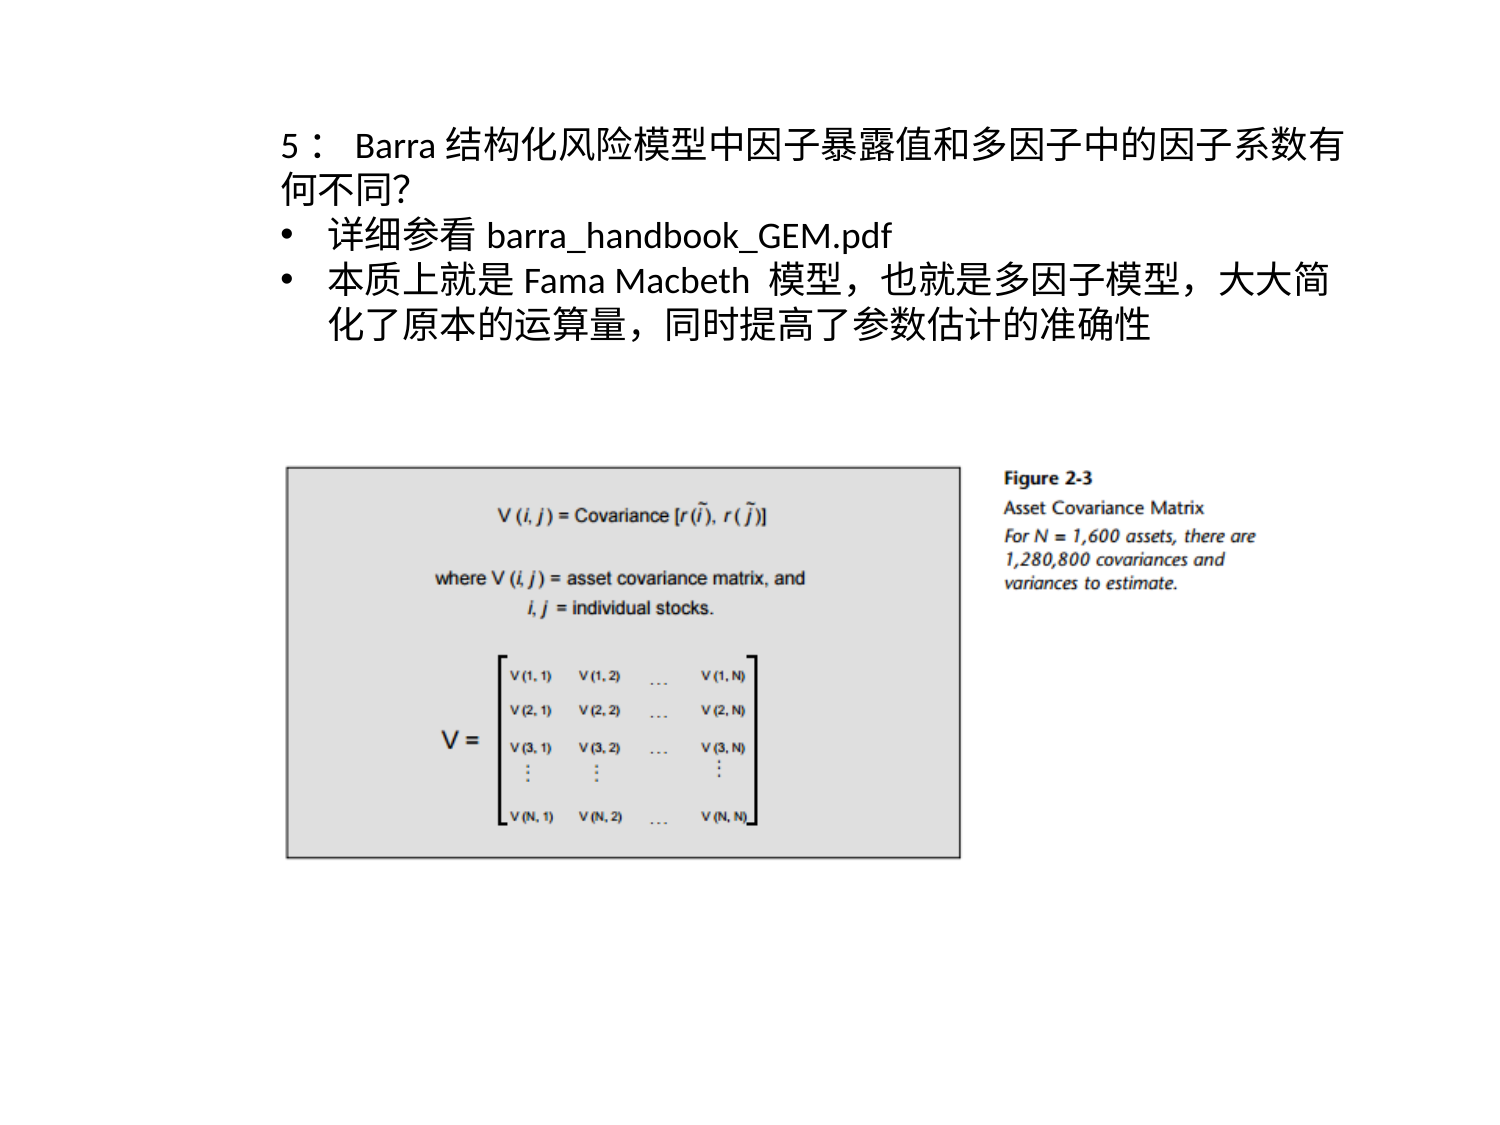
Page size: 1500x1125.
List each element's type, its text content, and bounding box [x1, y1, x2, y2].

text_box 5：Barra结构化风险模型中因子暴露值和多因子中的因子系数有何不同？ 详细参看barra_handbook_GEM.pdf 本质上就是Fama Macbeth 模型，也就是多因子模型，大大简化了原本的运算量，同时提高了参数估计的准确性 [265, 113, 1376, 714]
picture [241, 444, 1337, 879]
